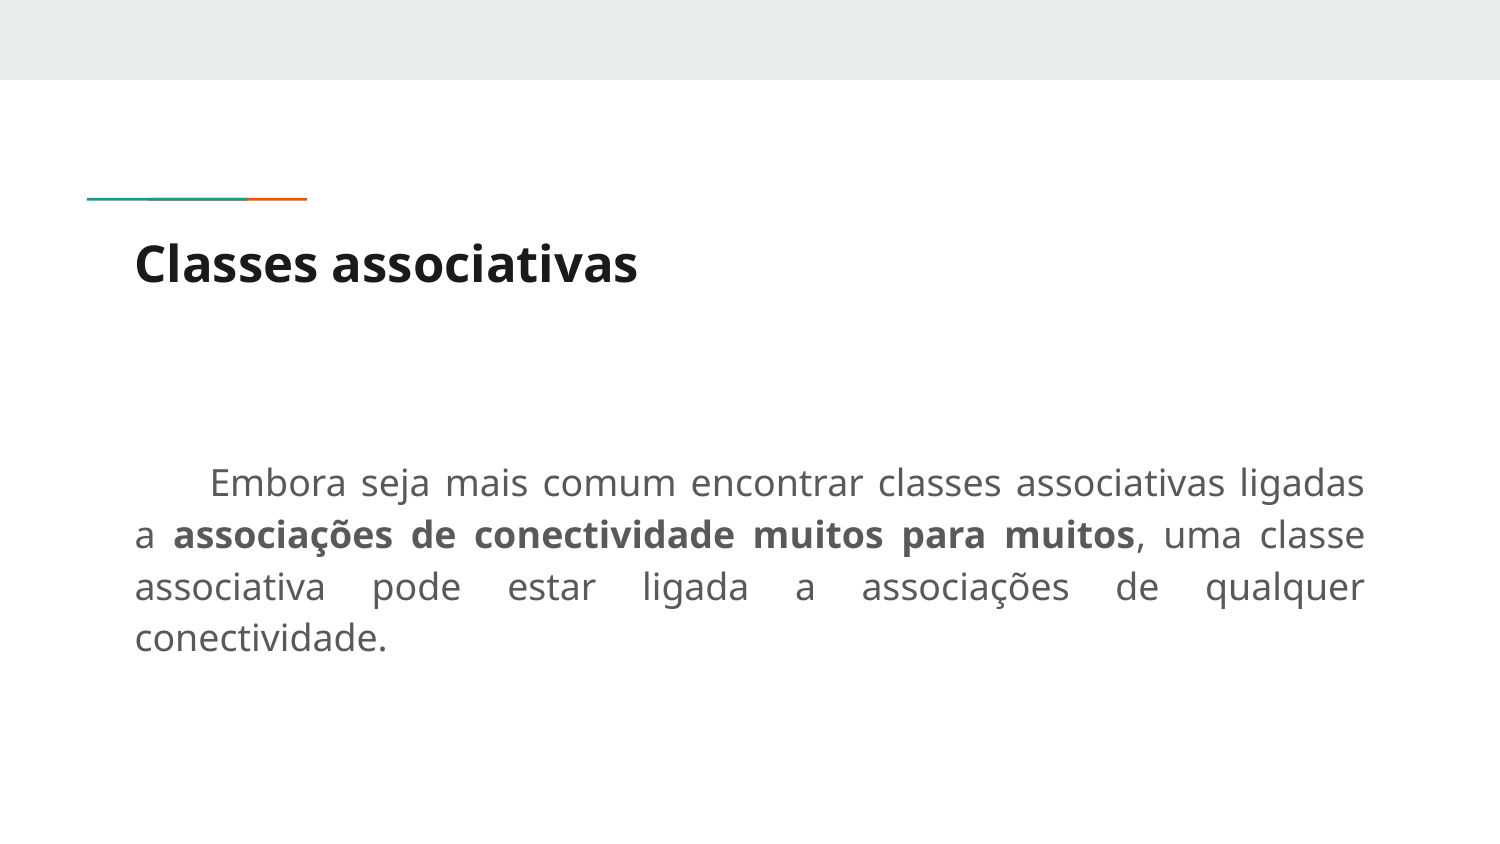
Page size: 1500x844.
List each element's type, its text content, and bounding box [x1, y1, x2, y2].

title Classes associativas [119, 216, 1381, 305]
list Embora seja mais comum encontrar classes associativas ligadas a associações de conectividade muitos para muitos, uma classe associativa pode estar ligada a associações de qualquer conectividade. [119, 341, 1381, 771]
